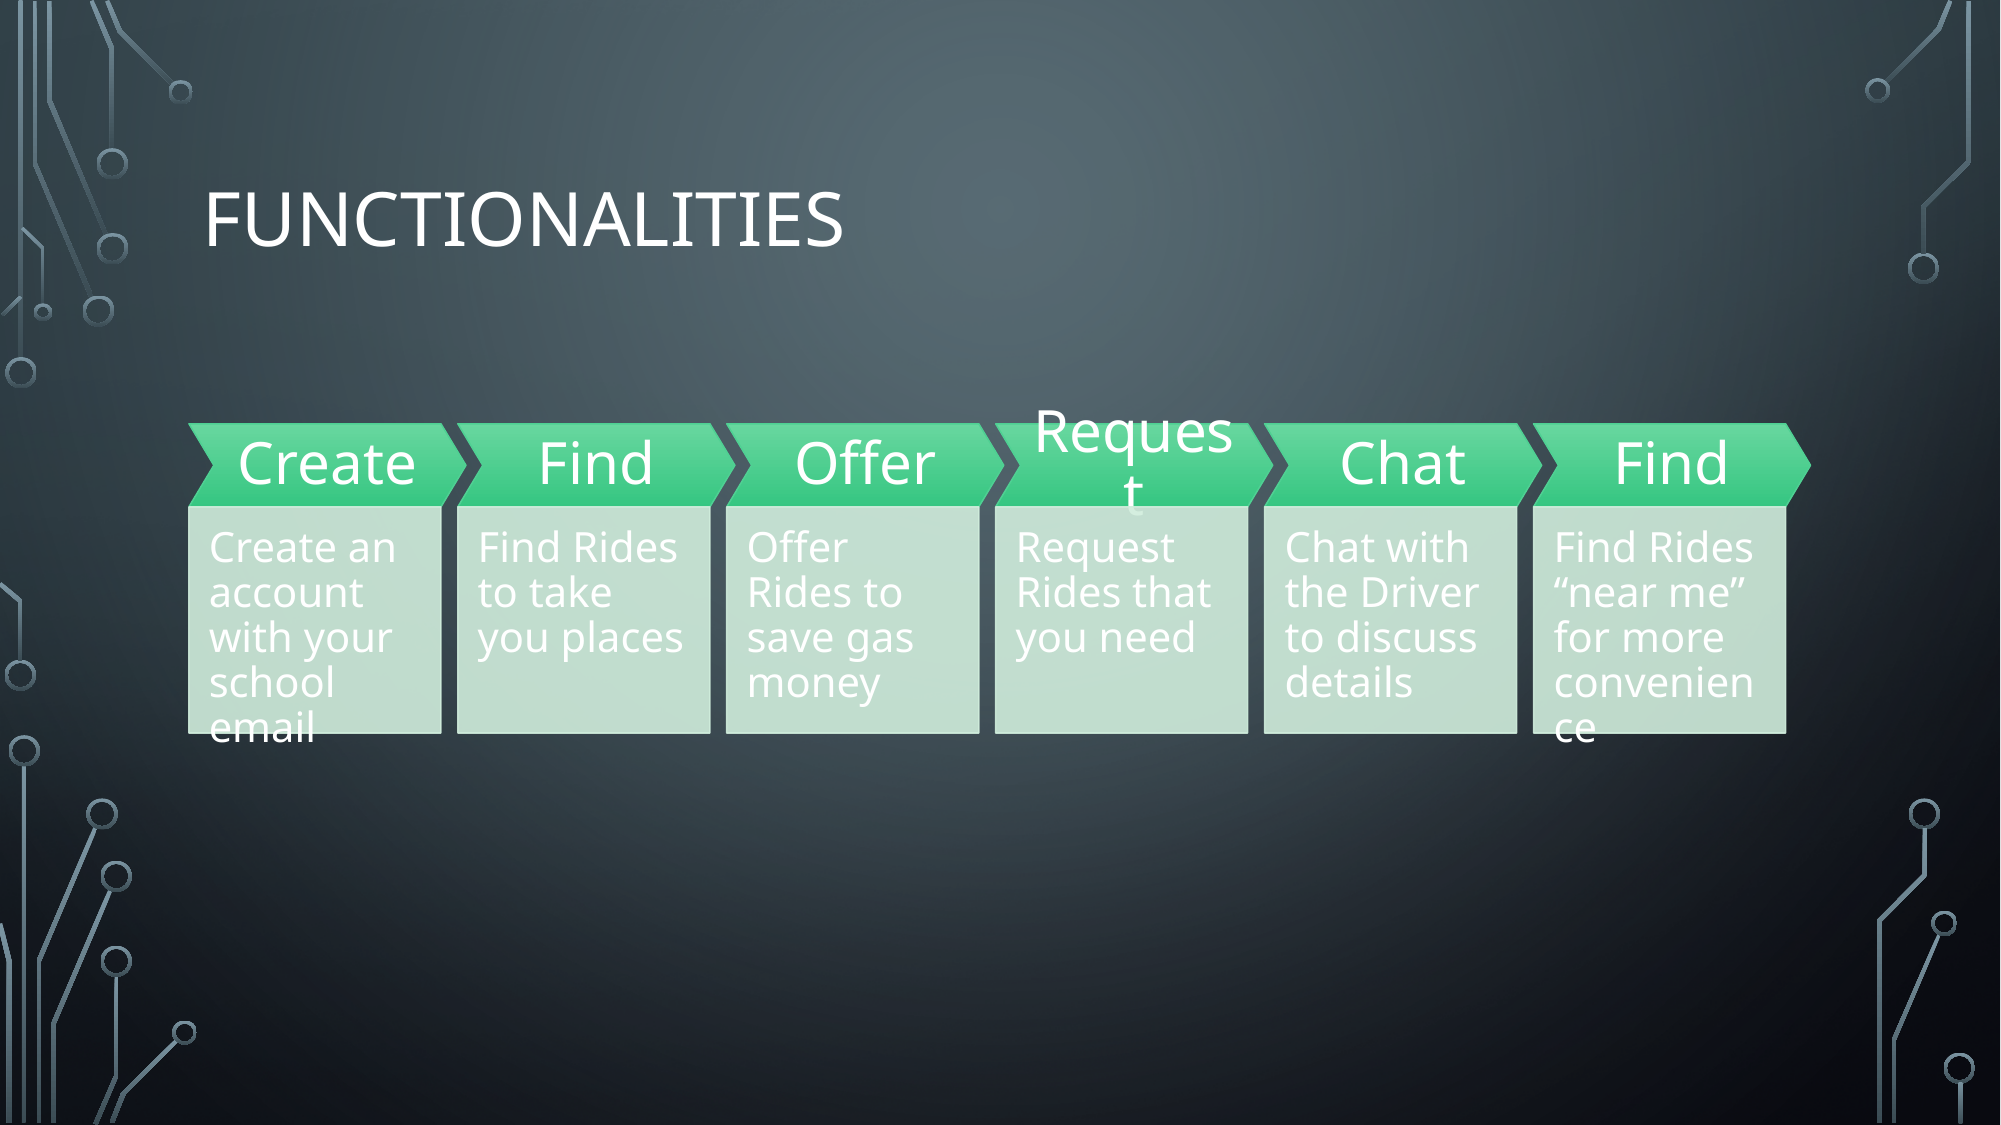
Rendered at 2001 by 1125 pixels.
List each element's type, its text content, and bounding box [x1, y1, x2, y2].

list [186, 320, 1813, 837]
title Functionalities [187, 101, 1813, 320]
